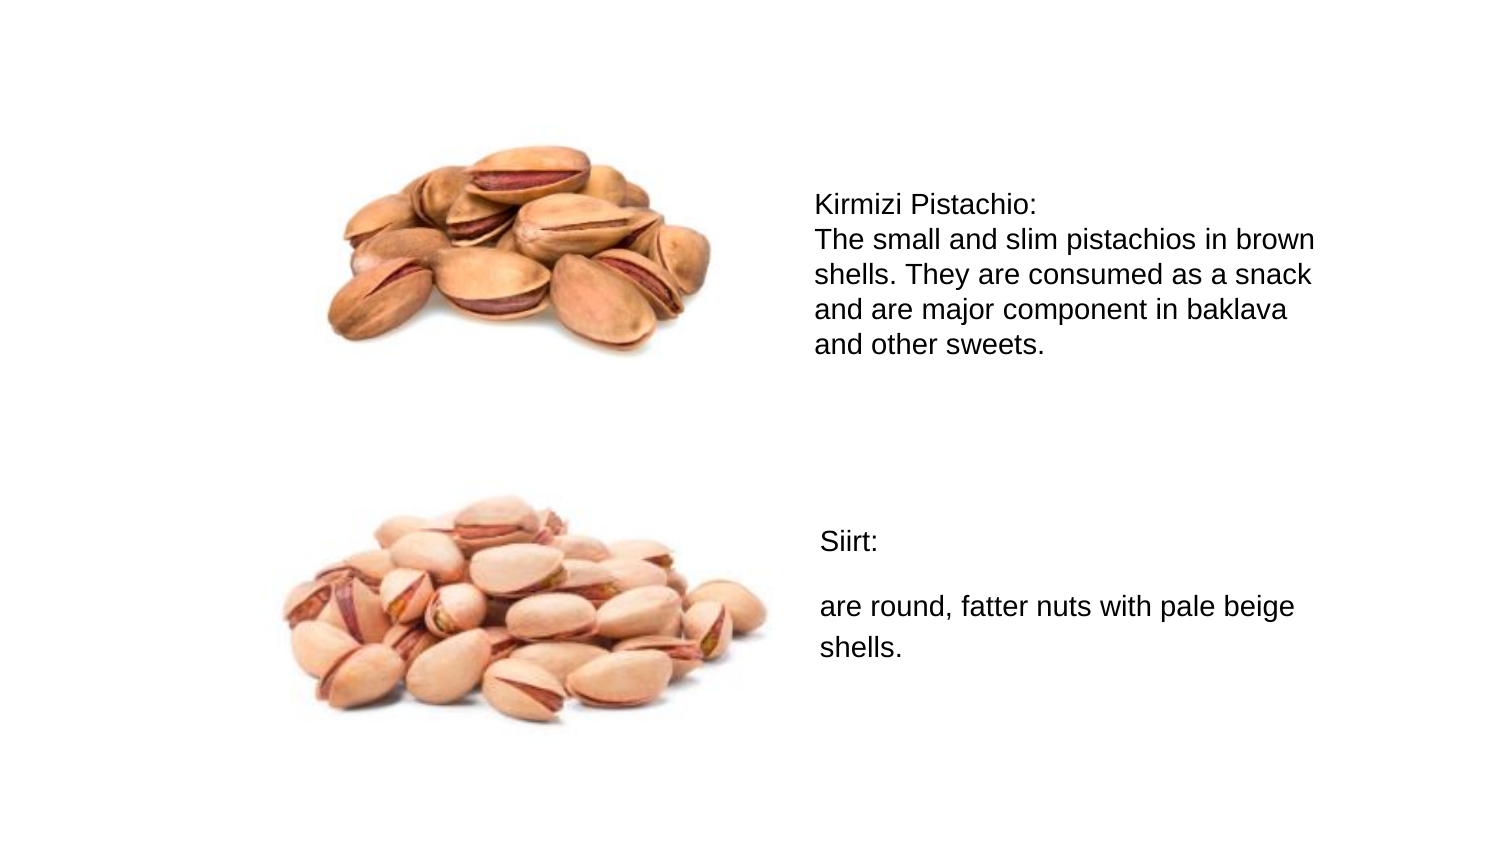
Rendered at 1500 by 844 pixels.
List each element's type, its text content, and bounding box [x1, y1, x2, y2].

picture [315, 125, 728, 364]
picture [261, 480, 791, 766]
text_box Siirt: are round, fatter nuts with pale beige shells. [804, 502, 1362, 738]
text_box Kirmizi Pistachio: The small and slim pistachios in brown shells. They are consumed as a snack and are major component in baklava and other sweets. [799, 170, 1356, 375]
